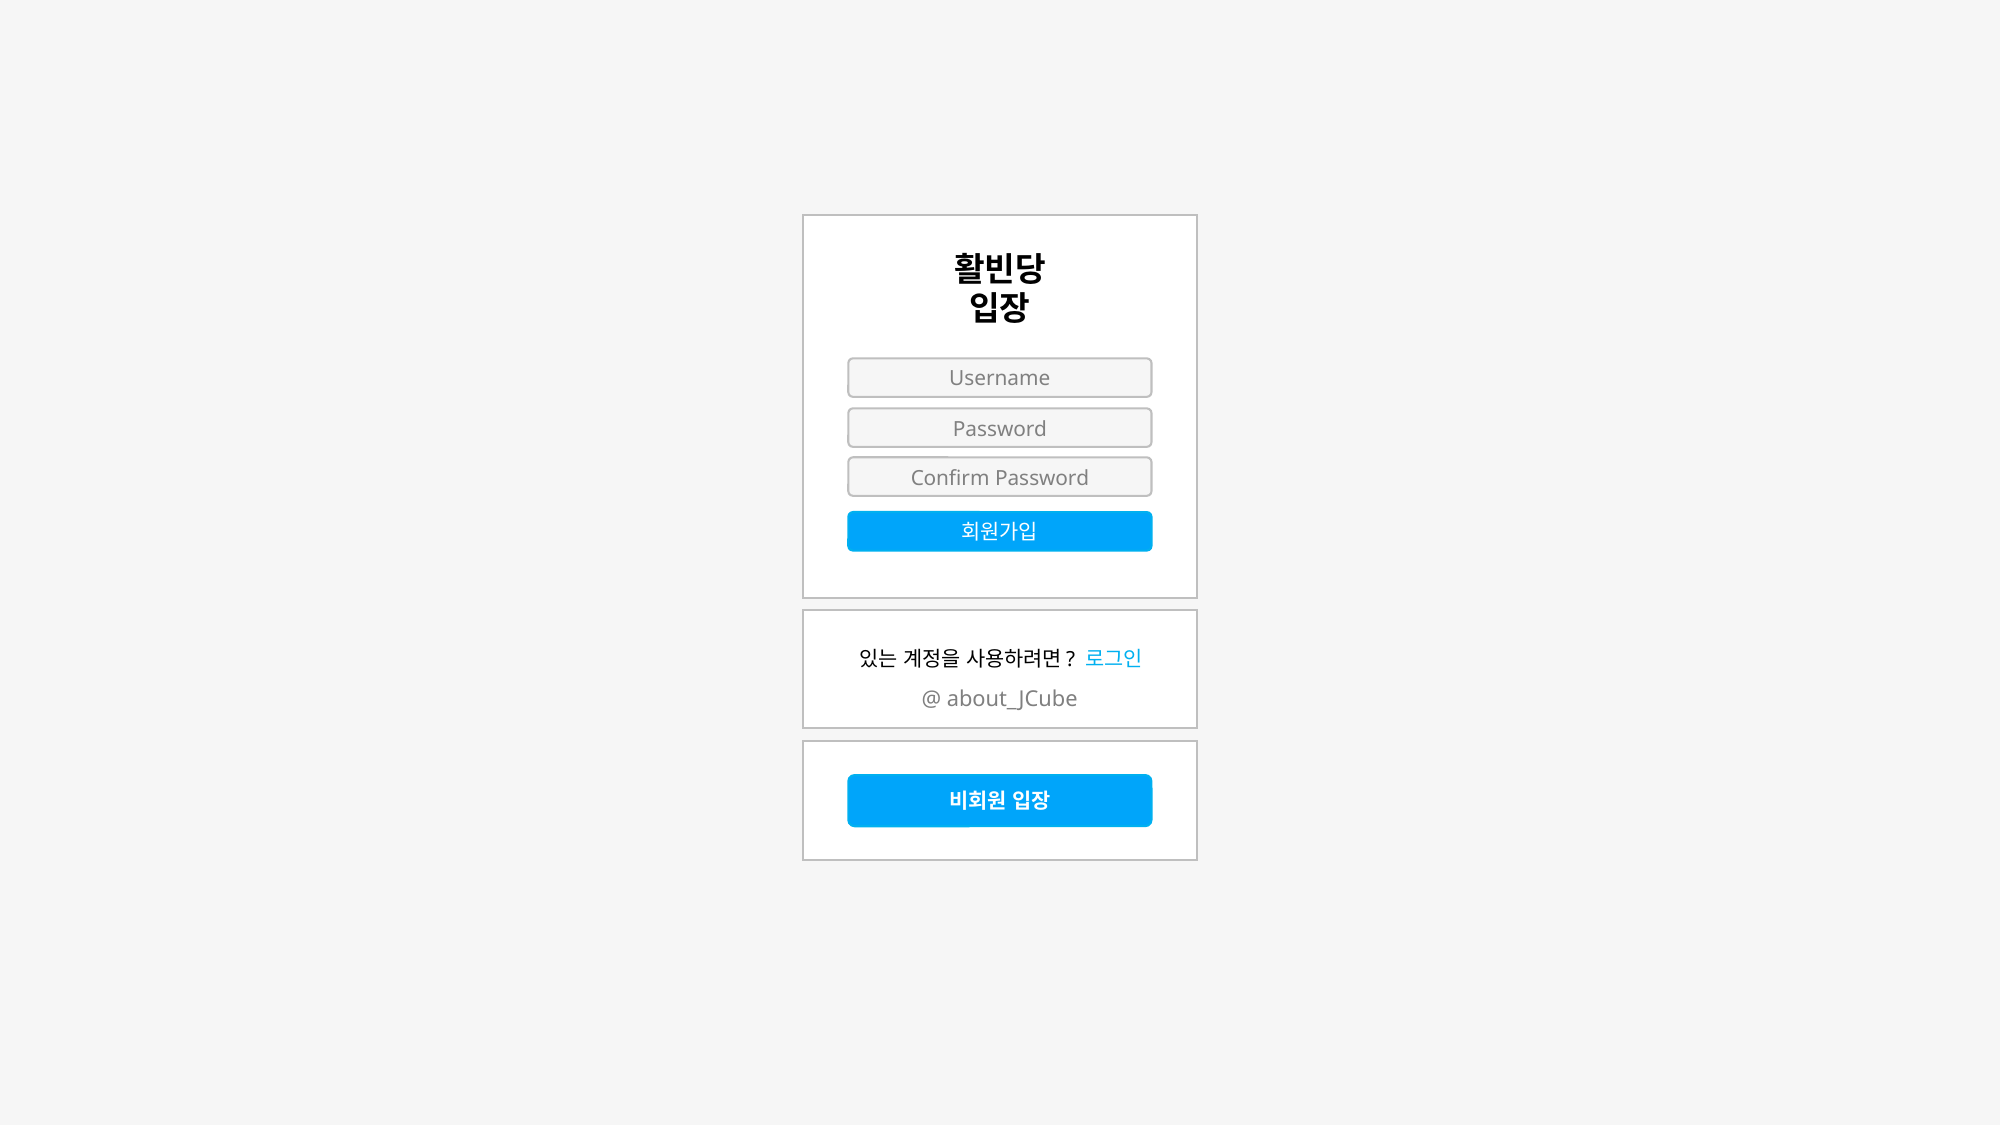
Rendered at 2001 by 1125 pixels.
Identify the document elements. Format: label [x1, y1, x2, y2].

text_box [802, 215, 1198, 860]
